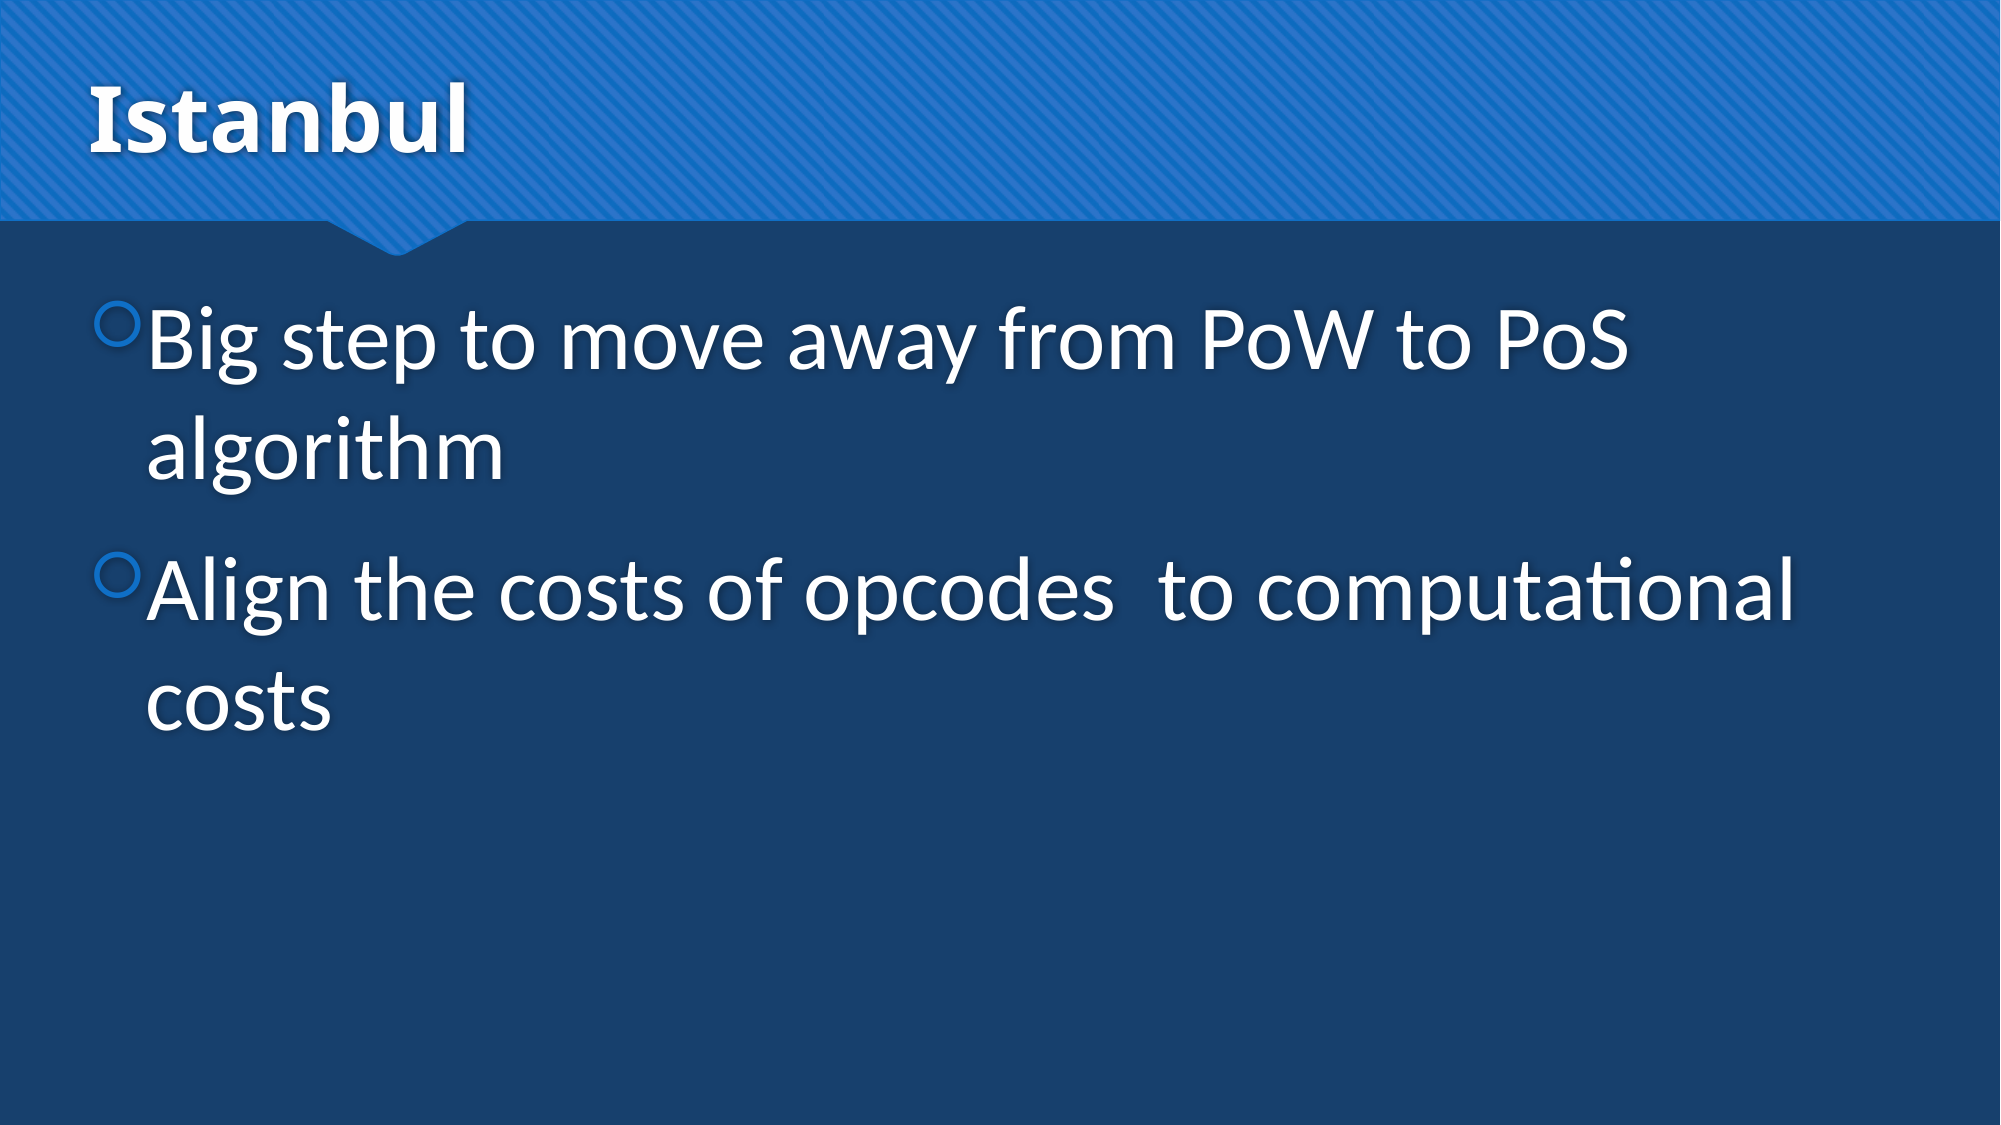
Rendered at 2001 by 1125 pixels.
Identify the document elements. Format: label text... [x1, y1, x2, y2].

title Istanbul [74, 19, 1926, 179]
list Big step to move away from PoW to PoS algorithm Align the costs of opcodes to computational costs [74, 270, 1926, 990]
